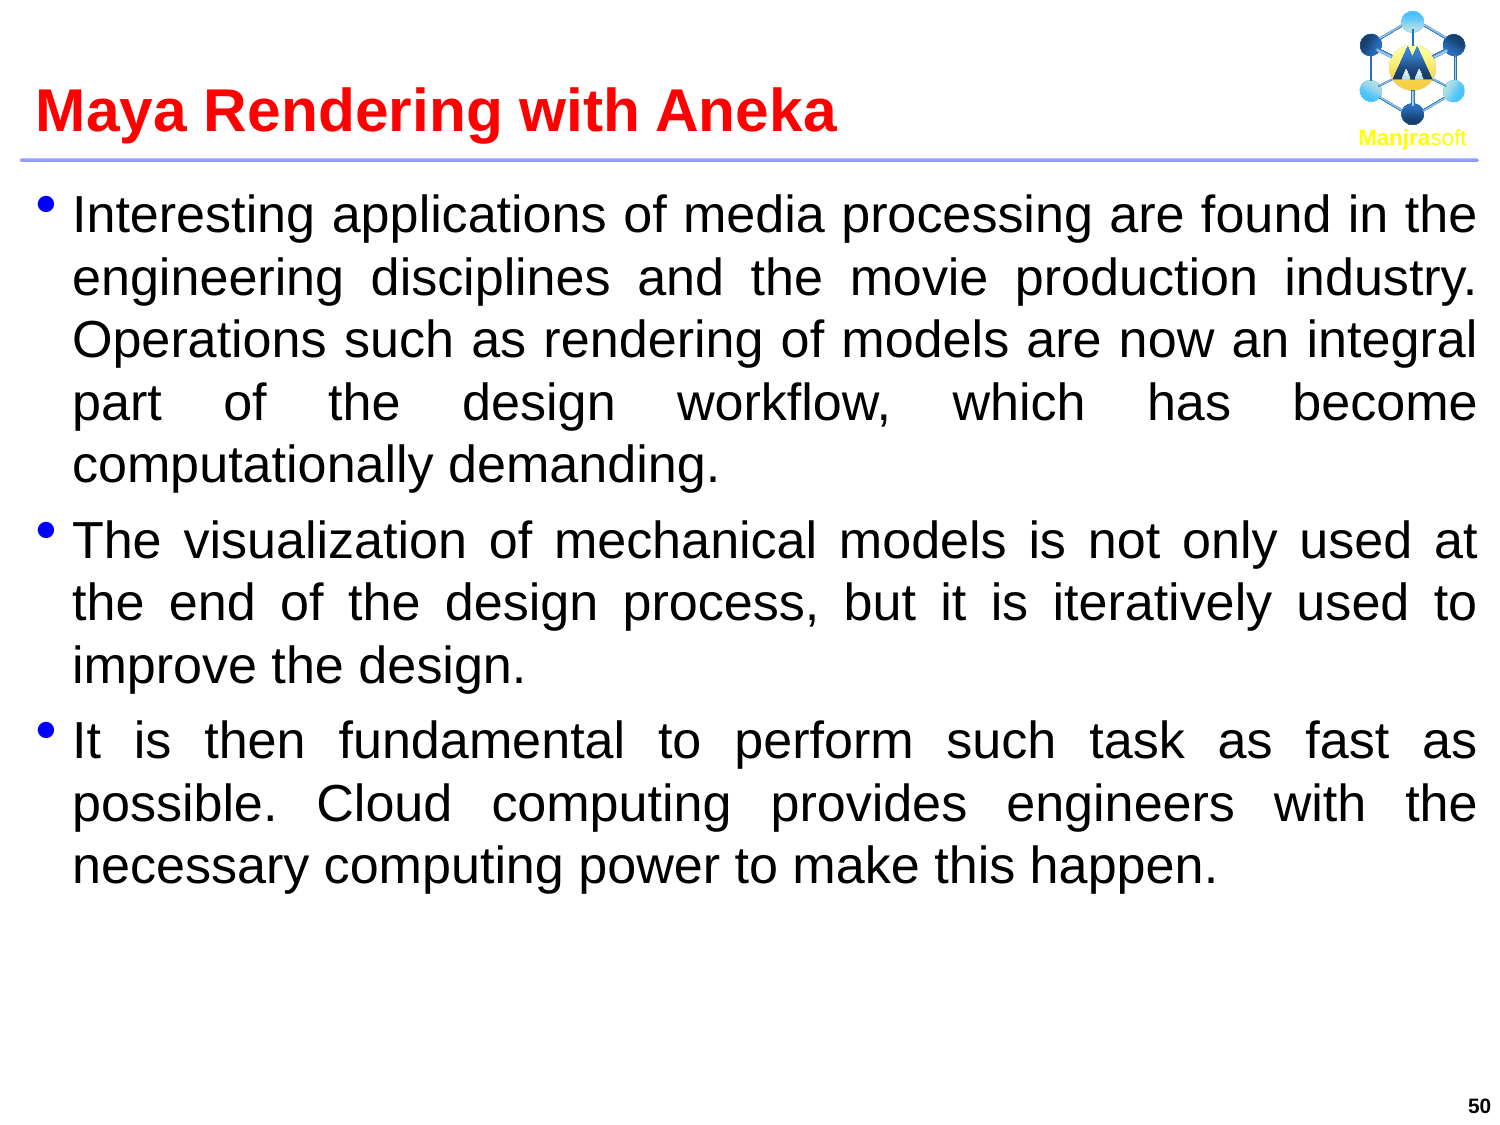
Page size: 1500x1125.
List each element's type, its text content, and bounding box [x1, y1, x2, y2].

list Interesting applications of media processing are found in the engineering disciplines and the movie production industry. Operations such as rendering of models are now an integral part of the design workflow, which has become computationally demanding. The visualization of mechanical models is not only used at the end of the design process, but it is iteratively used to improve the design. It is then fundamental to perform such task as fast as possible. Cloud computing provides engineers with the necessary computing power to make this happen. [26, 176, 1479, 1092]
slide_number 50 [1364, 1093, 1500, 1120]
title Maya Rendering with Aneka [26, 0, 1479, 145]
